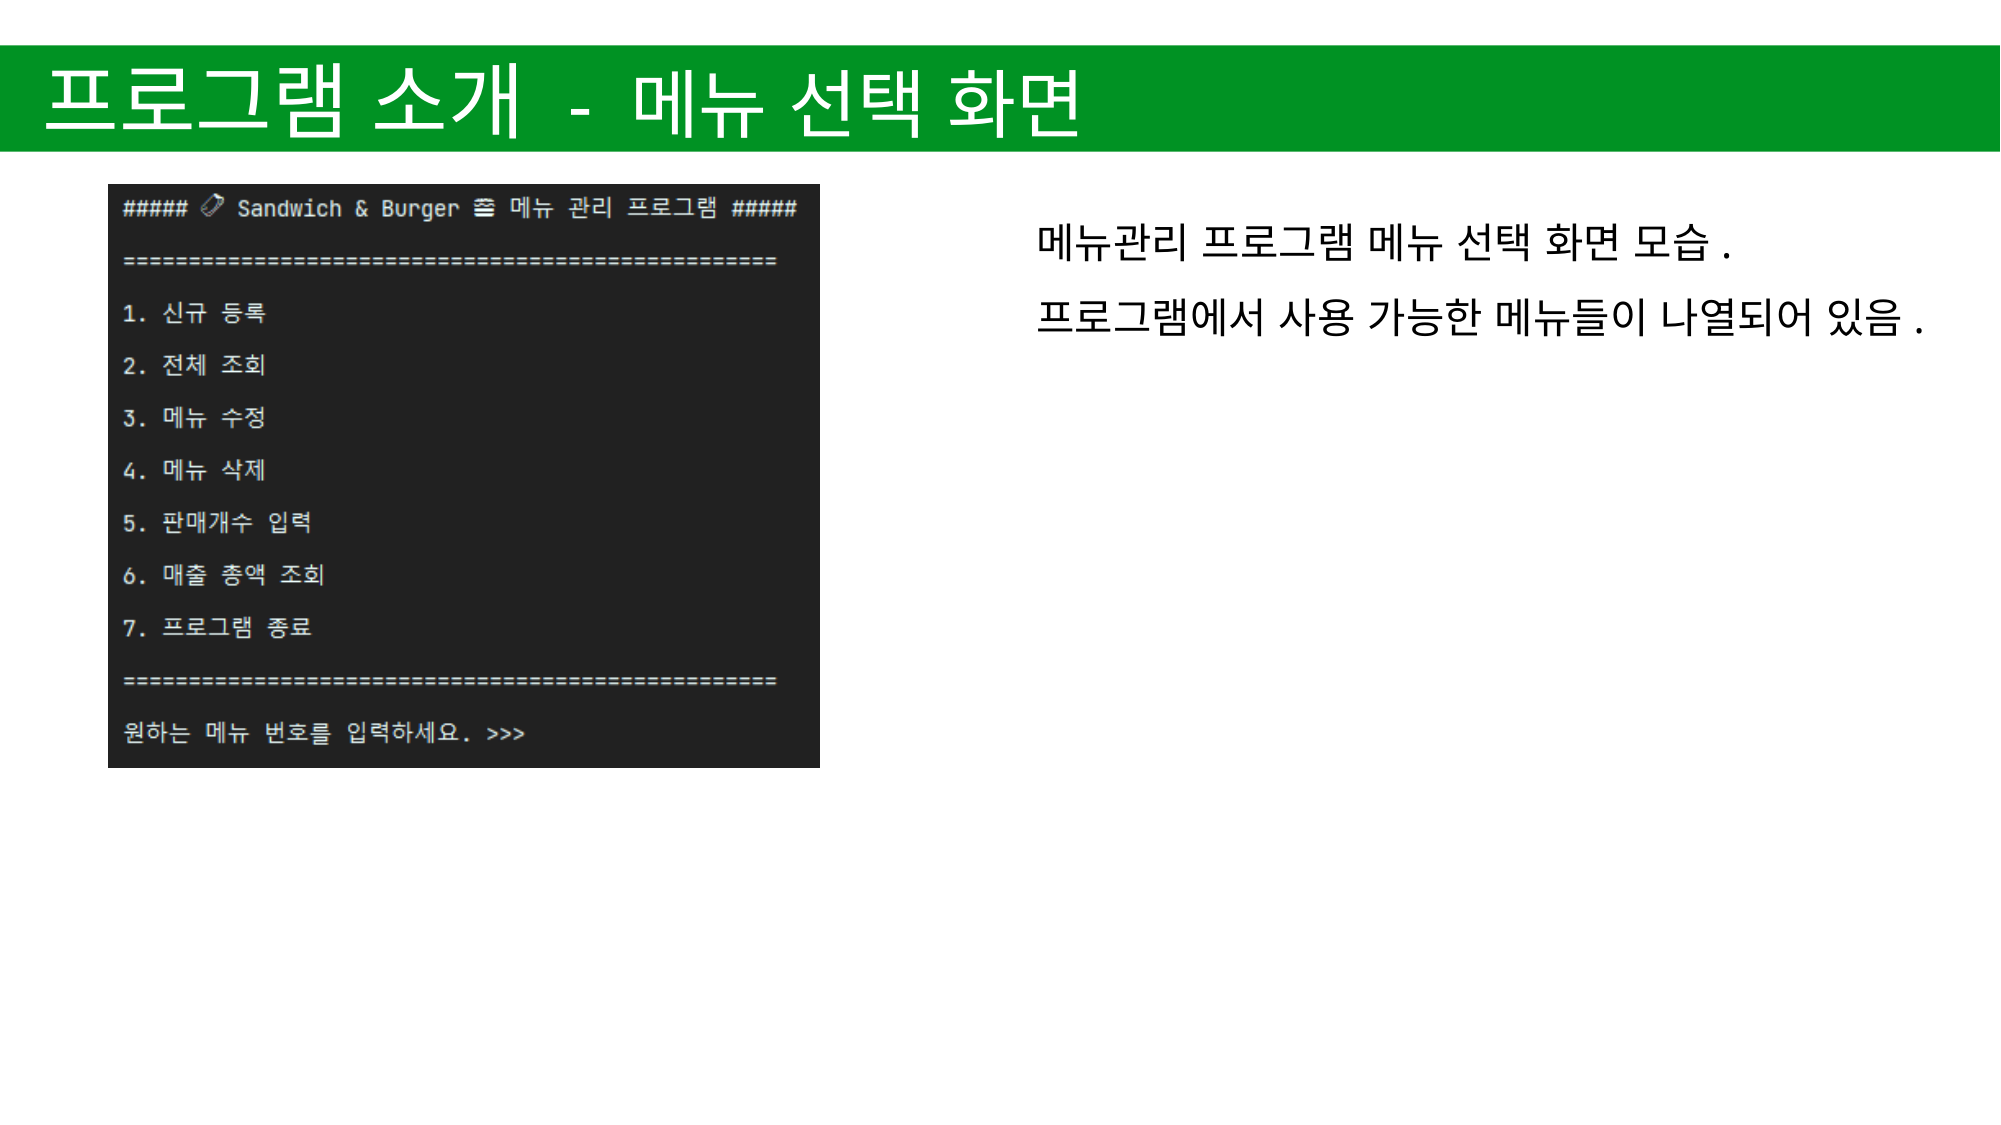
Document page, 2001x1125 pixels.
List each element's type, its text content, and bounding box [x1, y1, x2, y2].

picture [107, 184, 820, 768]
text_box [0, 40, 2000, 157]
text_box 메뉴관리 프로그램 메뉴 선택 화면 모습. 프로그램에서 사용 가능한 메뉴들이 나열되어 있음. [1021, 184, 1940, 350]
